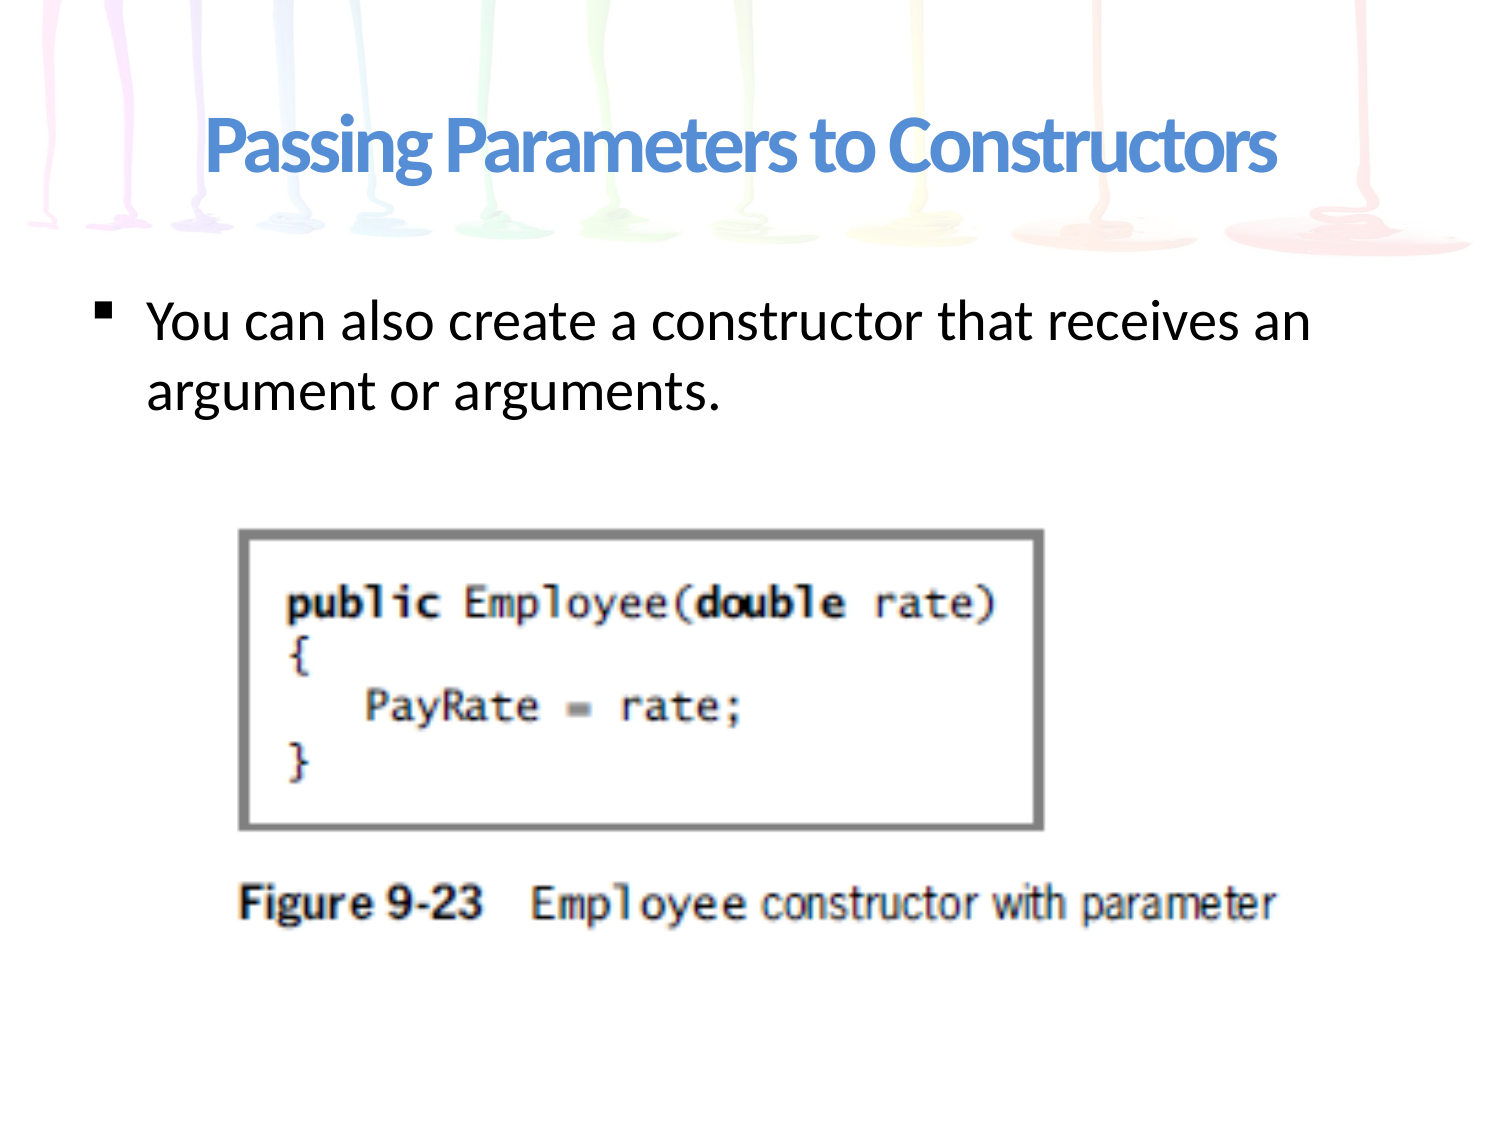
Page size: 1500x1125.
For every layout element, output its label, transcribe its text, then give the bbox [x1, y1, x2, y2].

title Passing Parameters to Constructors [74, 44, 1426, 233]
picture [0, 0, 1500, 263]
picture [224, 512, 1292, 951]
list You can also create a constructor that receives an argument or arguments. [74, 274, 1426, 438]
